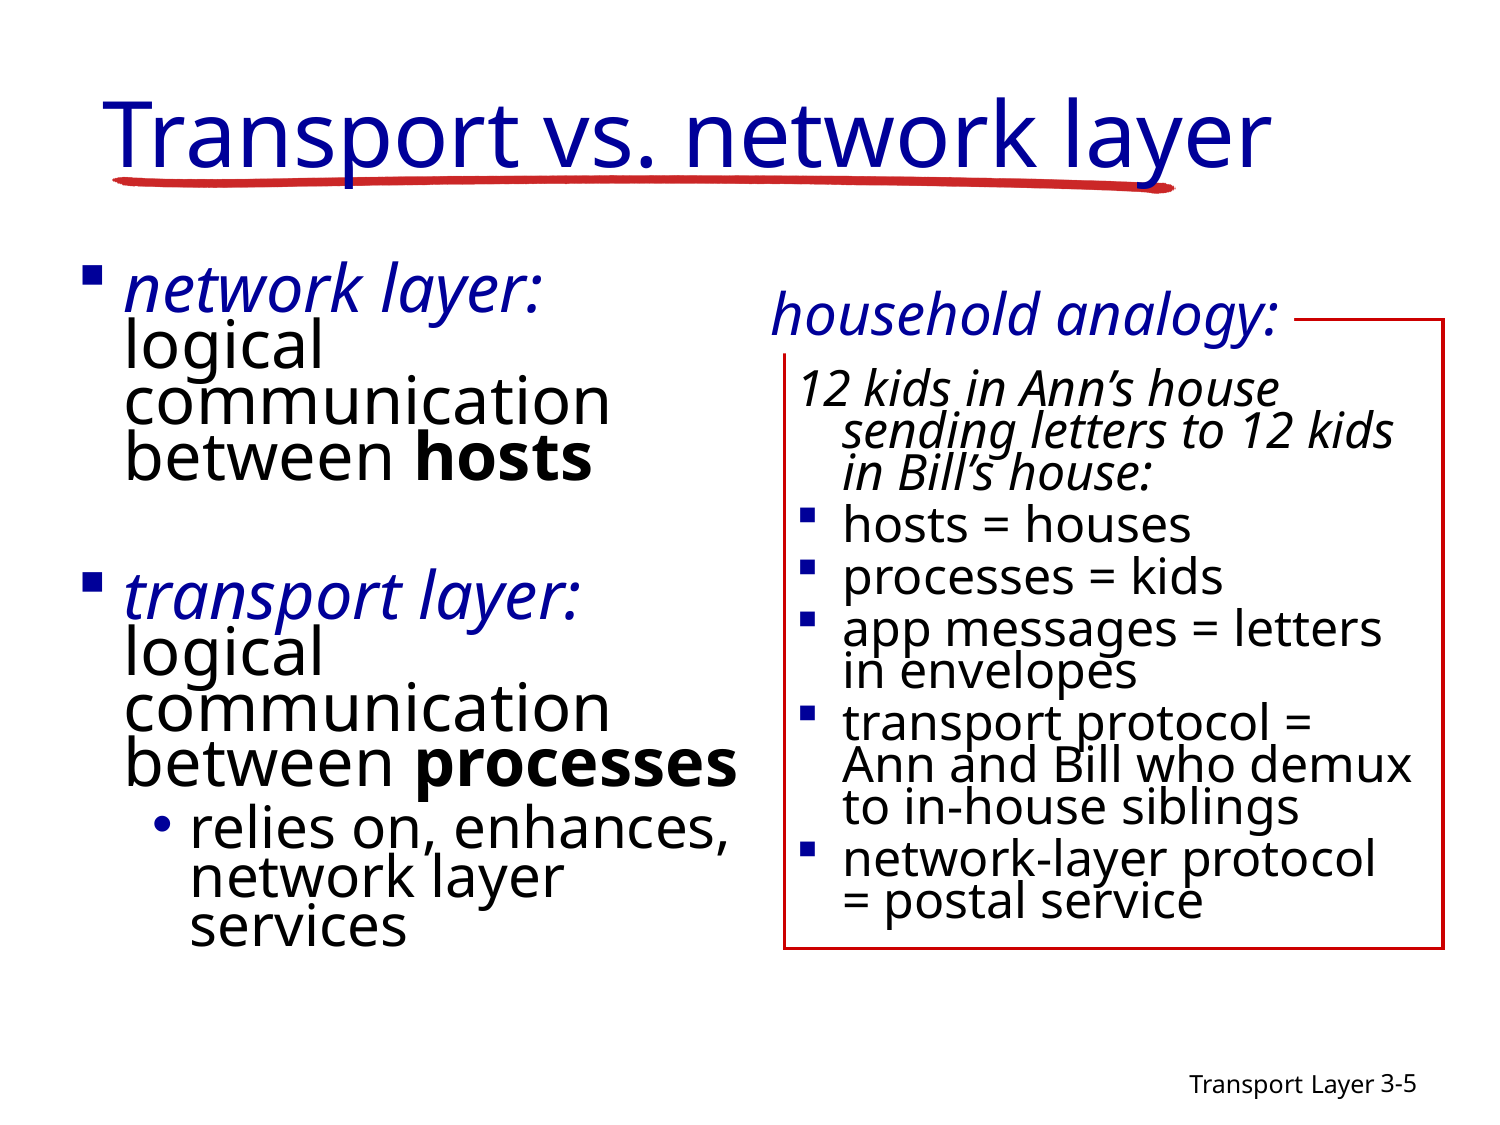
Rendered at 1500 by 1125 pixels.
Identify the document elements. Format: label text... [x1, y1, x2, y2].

footer Transport Layer [914, 1063, 1365, 1105]
text_box household analogy: [756, 282, 1295, 354]
picture [107, 170, 1188, 200]
list 12 kids in Ann’s house sending letters to 12 kids in Bill’s house: hosts = houses processes = kids app messages = letters in envelopes transport protocol = Ann and Bill who demux to in-house siblings network-layer protocol = postal service [781, 365, 1432, 1063]
title Transport vs. network layer [87, 37, 1363, 225]
text_box [784, 319, 1443, 949]
list network layer: logical communication between hosts transport layer: logical communication between processes relies on, enhances, network layer services [62, 260, 770, 1024]
slide_number 3-5 [1365, 1060, 1477, 1106]
